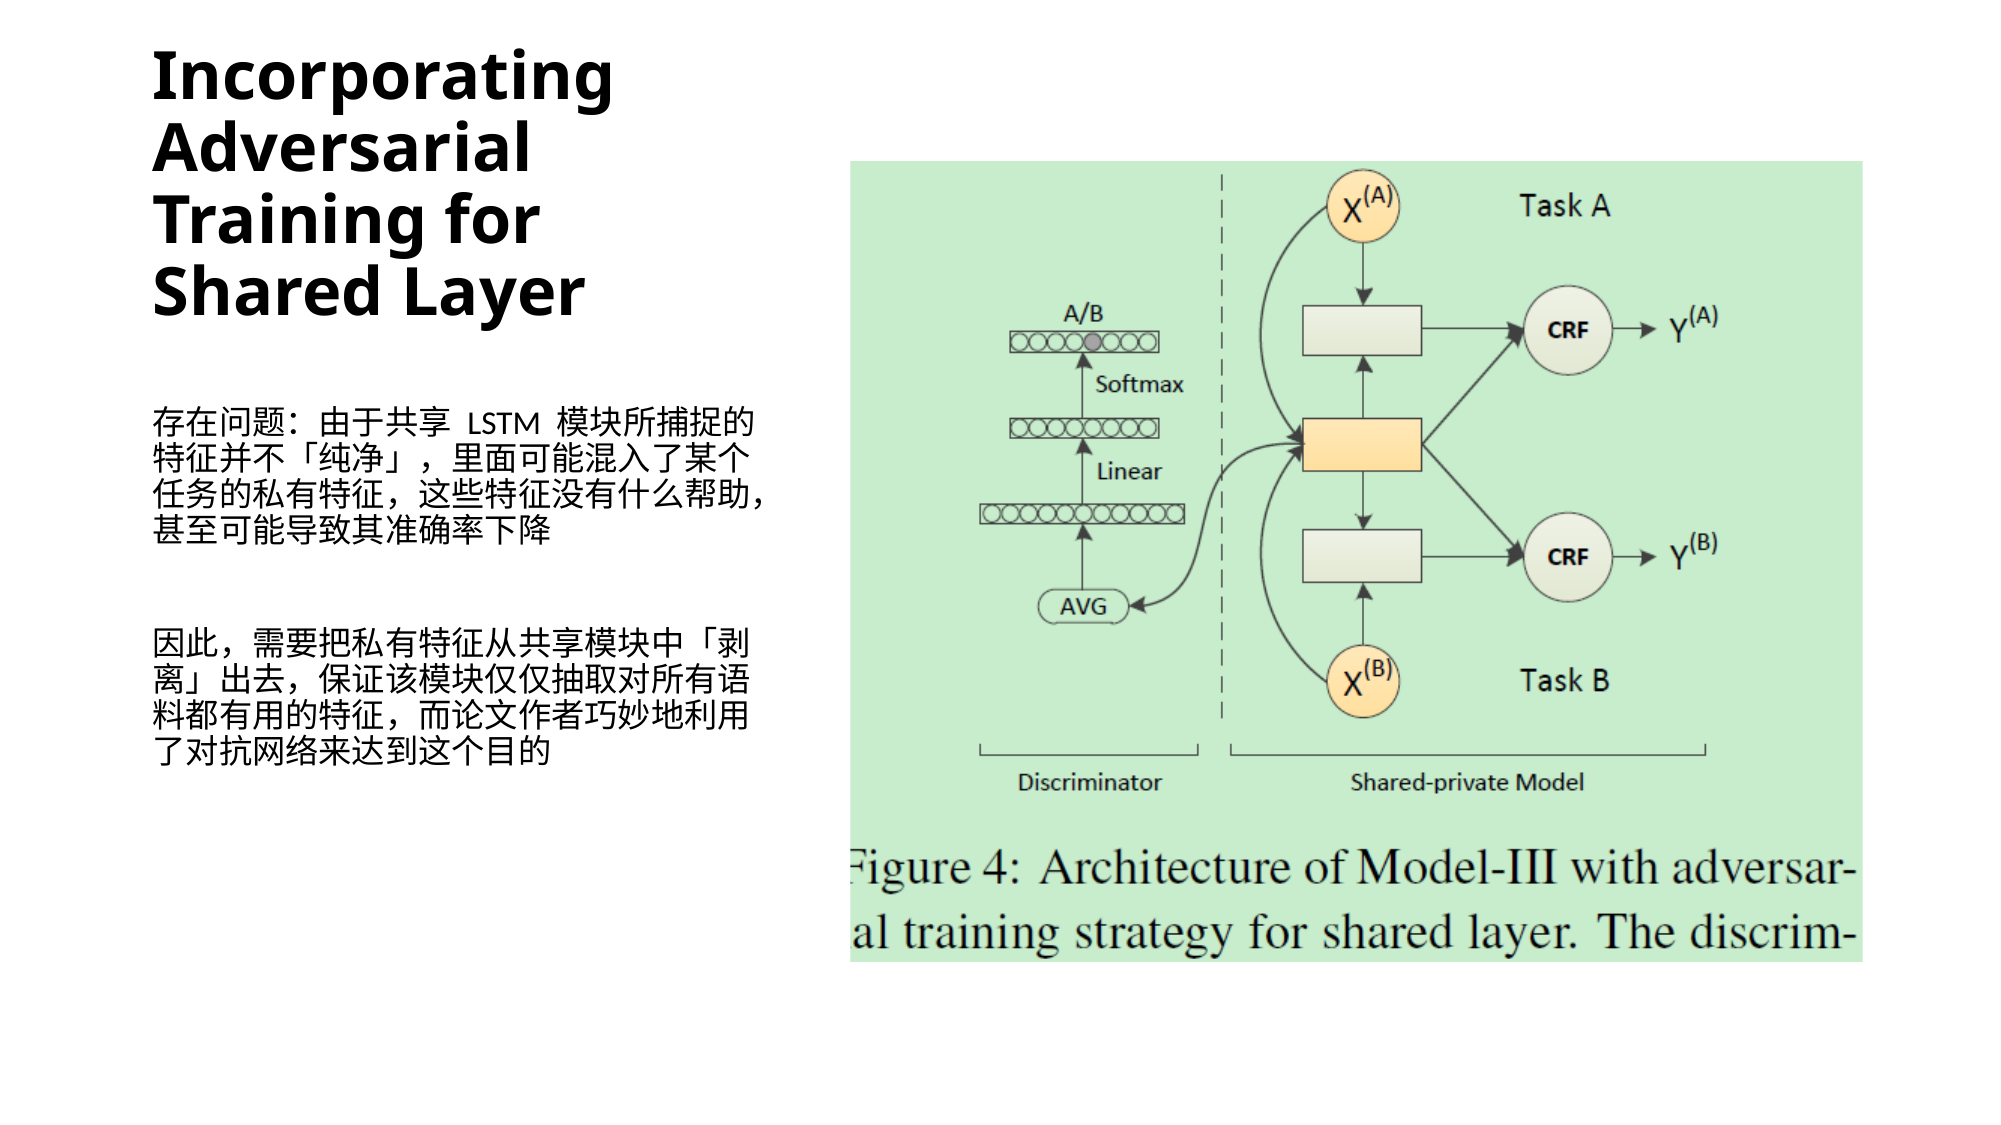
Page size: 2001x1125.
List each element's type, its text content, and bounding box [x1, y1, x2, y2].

list 存在问题：由于共享 LSTM 模块所捕捉的特征并不「纯净」，里面可能混入了某个任务的私有特征，这些特征没有什么帮助，甚至可能导致其准确率下降 因此，需要把私有特征从共享模块中「剥离」出去，保证该模块仅仅抽取对所有语料都有用的特征，而论文作者巧妙地利用了对抗网络来达到这个目的 [137, 337, 783, 963]
picture [850, 161, 1863, 962]
title Incorporating Adversarial Training for Shared Layer [137, 75, 783, 337]
